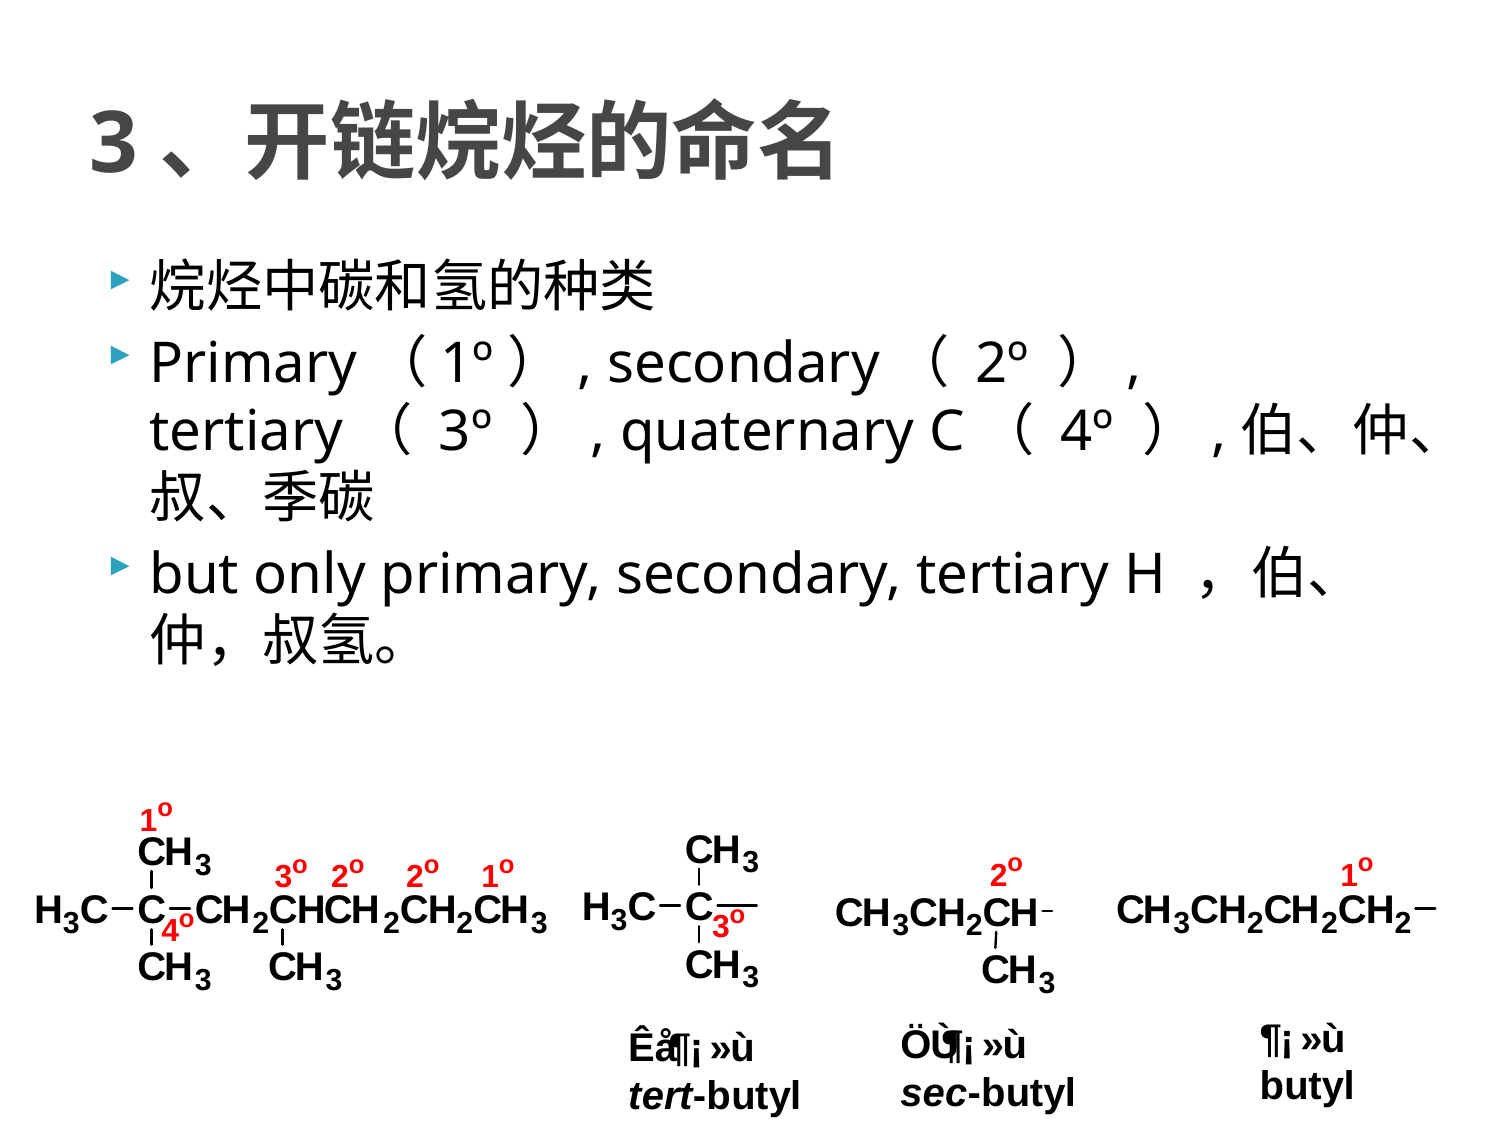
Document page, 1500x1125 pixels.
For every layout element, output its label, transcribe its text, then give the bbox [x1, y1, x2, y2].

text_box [29, 795, 1448, 1125]
title 3、开链烷烃的命名 [75, 45, 1425, 233]
list 烷烃中碳和氢的种类 Primary（1º）, secondary（ 2º ）, tertiary（ 3º ）, quaternary C（ 4º ）,伯、仲、叔、季碳 but only primary, secondary, tertiary H ，伯、仲，叔氢。 [75, 243, 1425, 795]
